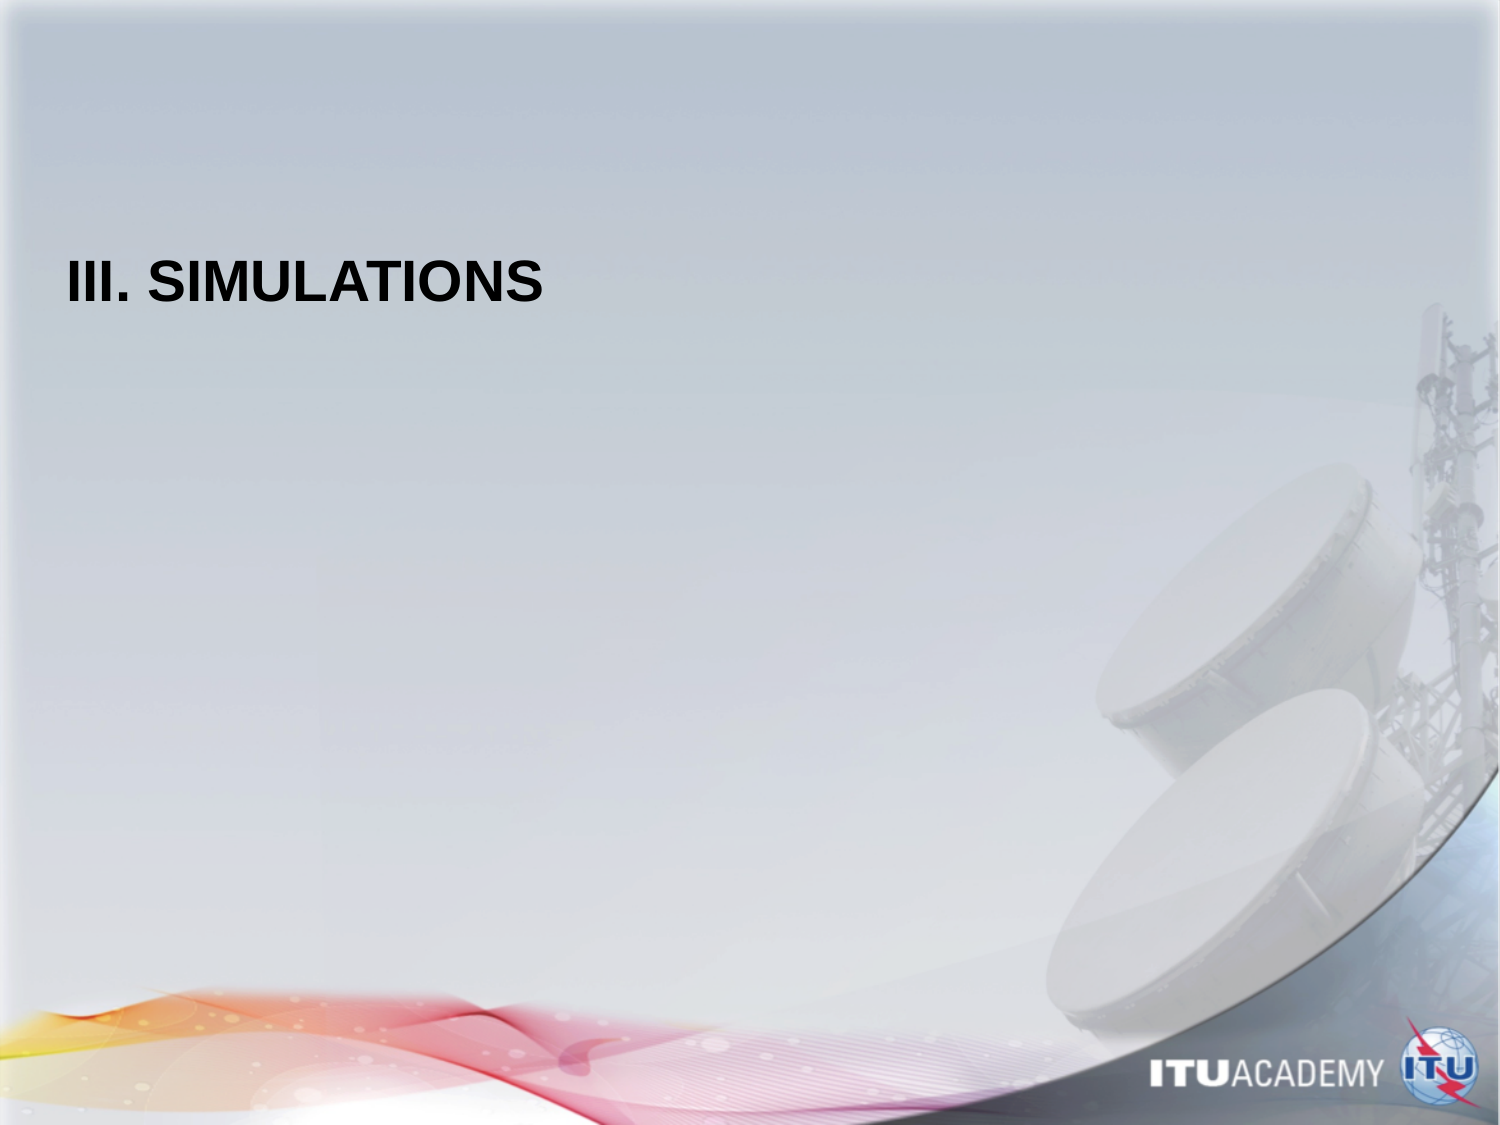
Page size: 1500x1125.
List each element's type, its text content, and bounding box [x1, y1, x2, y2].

picture [0, 0, 1500, 1125]
title III. SIMULATIONS [58, 235, 1410, 339]
